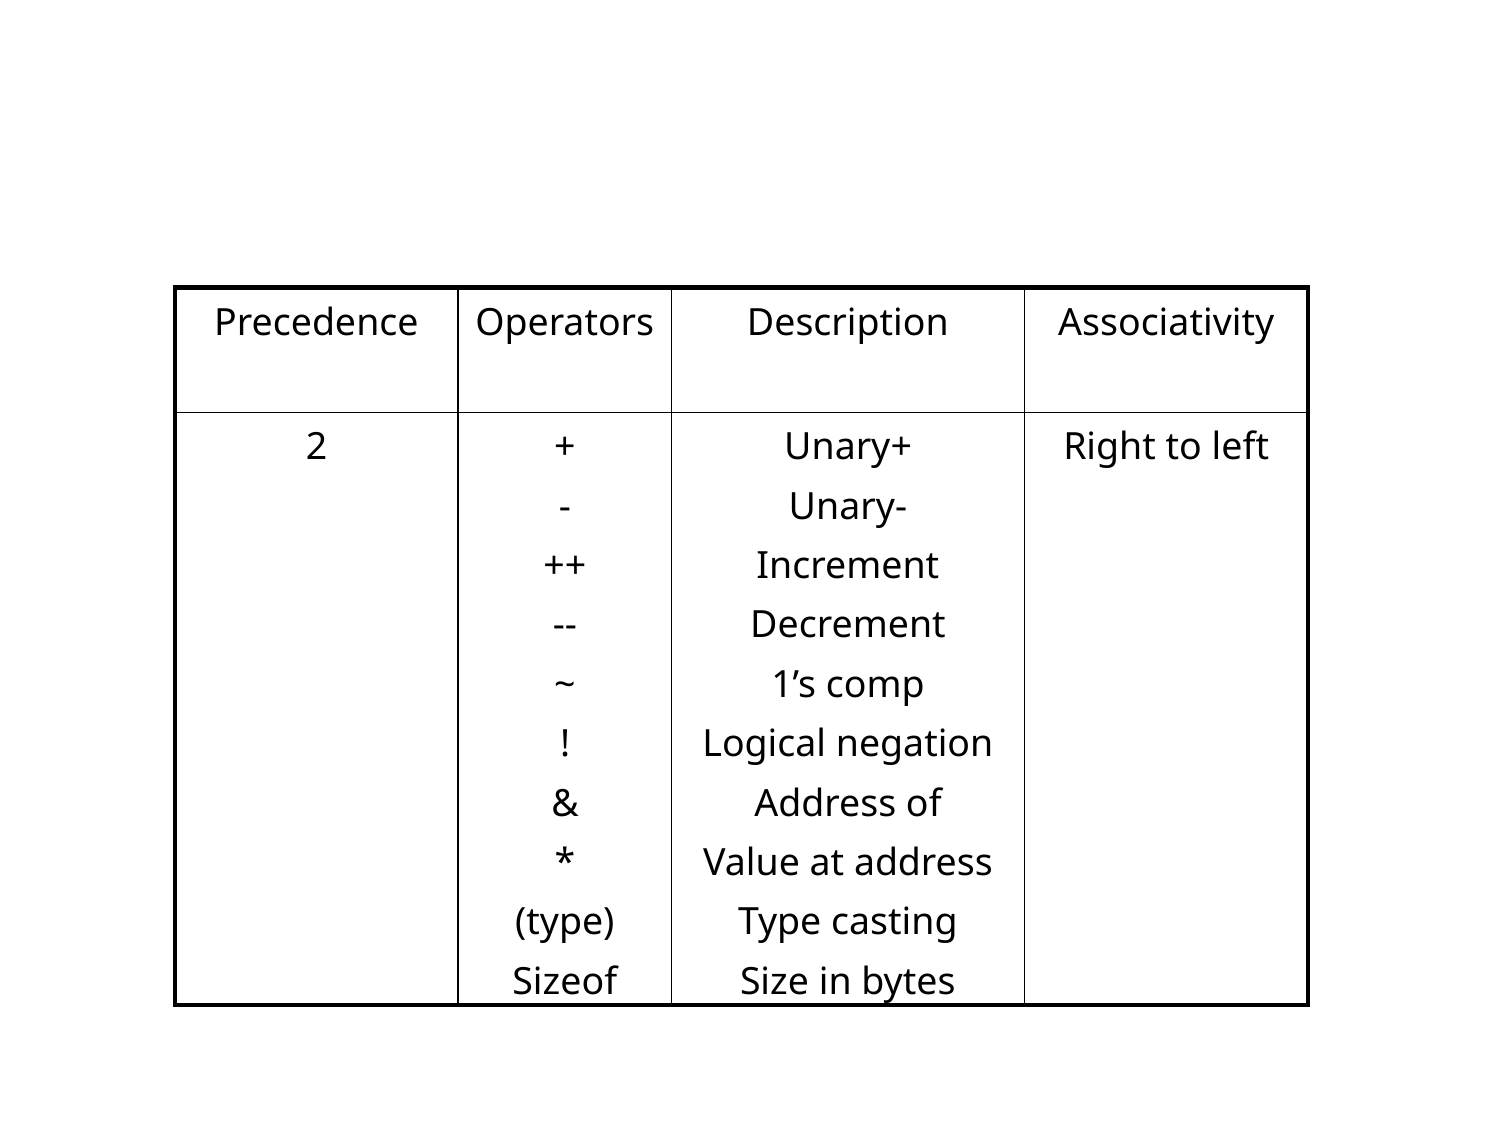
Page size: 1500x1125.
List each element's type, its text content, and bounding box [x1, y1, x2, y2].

list [0, 242, 663, 881]
table_cell + - ++ -- ~ ! & * (type) Sizeof [459, 413, 671, 1003]
table_header Description [672, 290, 1024, 412]
table_header Associativity [1025, 290, 1306, 412]
table_cell Unary+ Unary- Increment Decrement 1’s comp Logical negation Address of Value at address Type casting Size in bytes [672, 413, 1024, 1003]
table_header Operators [459, 290, 671, 412]
table_cell 2 [177, 413, 457, 1003]
table_header Precedence [177, 290, 457, 412]
table_cell Right to left [1025, 413, 1306, 1003]
